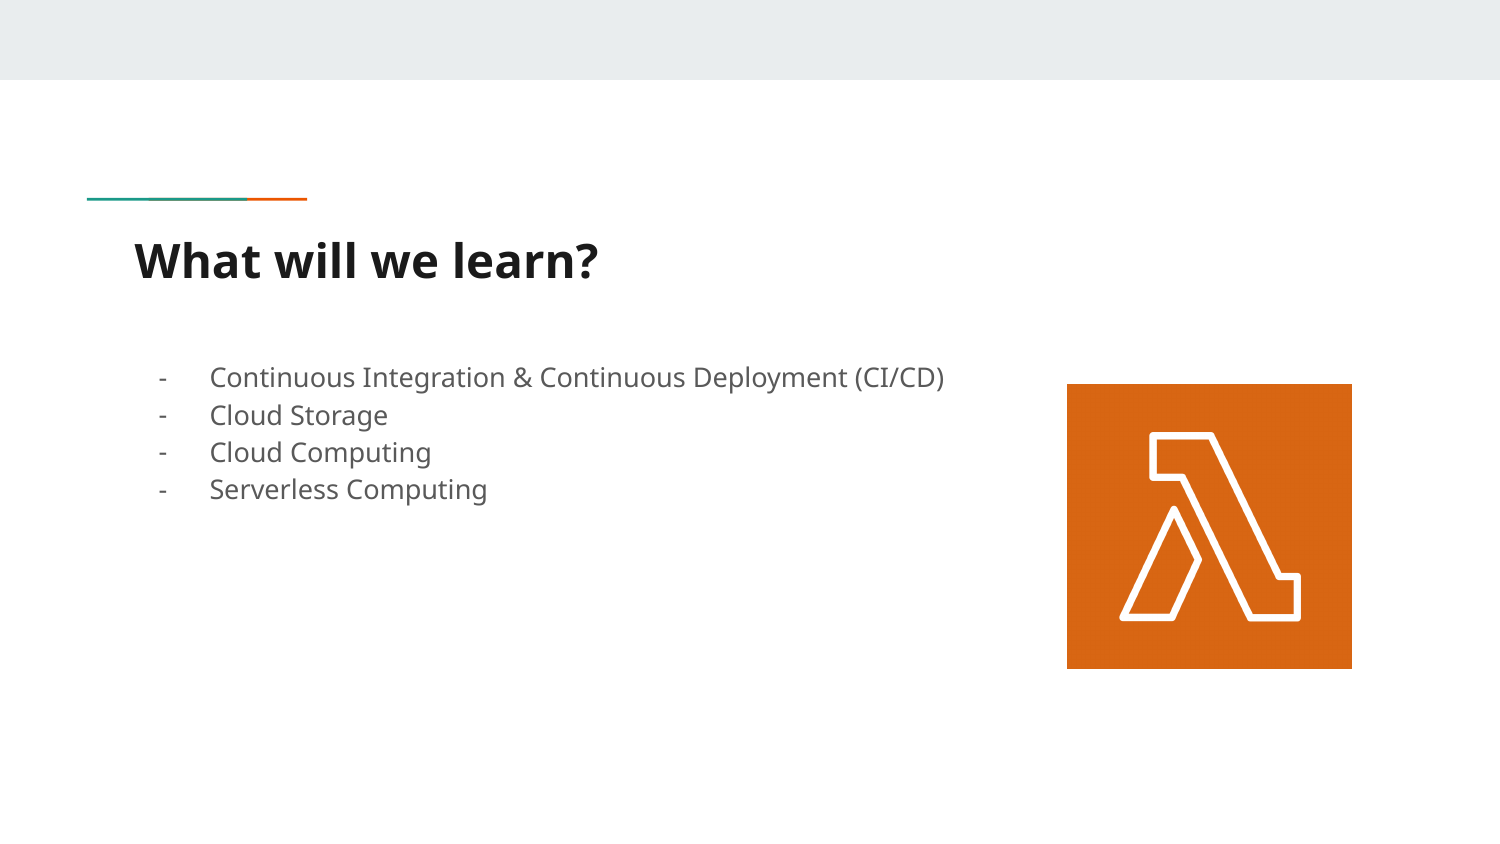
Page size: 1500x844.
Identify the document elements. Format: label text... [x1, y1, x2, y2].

title What will we learn? [119, 216, 1381, 305]
picture [1066, 384, 1352, 669]
list Continuous Integration & Continuous Deployment (CI/CD) Cloud Storage Cloud Computing Serverless Computing [119, 341, 1381, 712]
